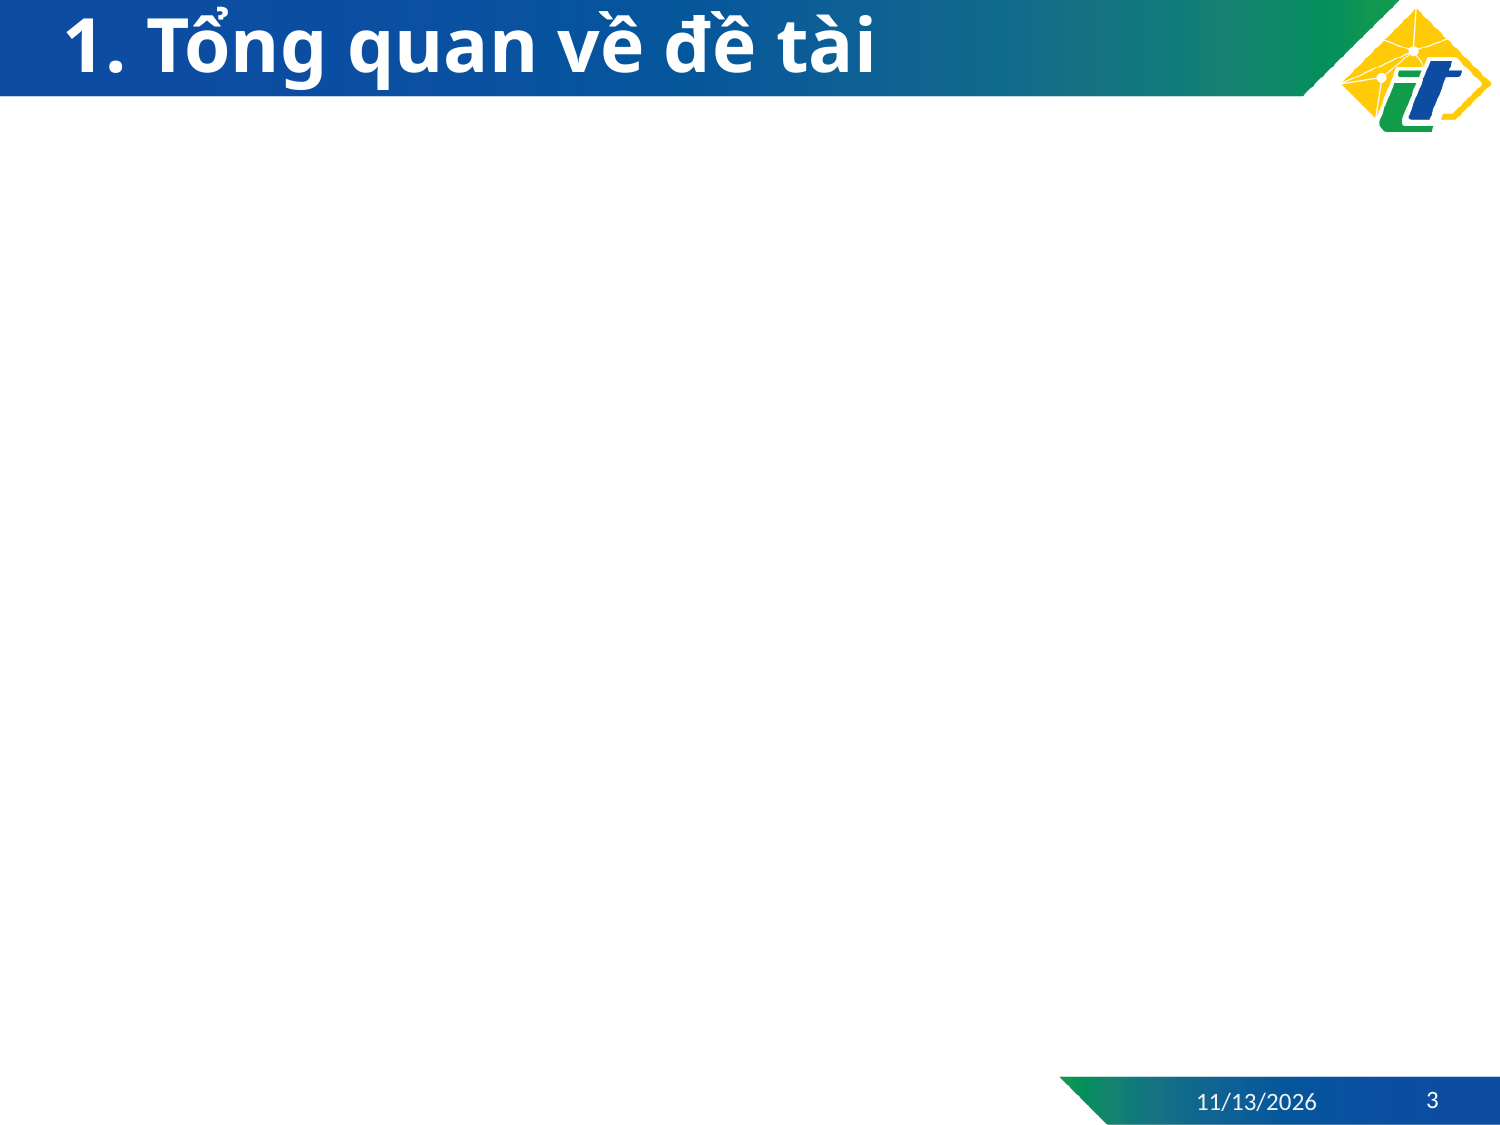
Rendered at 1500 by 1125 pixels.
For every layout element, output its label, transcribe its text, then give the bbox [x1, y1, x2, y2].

slide_number 3 [1338, 1074, 1454, 1124]
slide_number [1175, 1075, 1339, 1125]
picture [0, 0, 1500, 1125]
title 1. Tổng quan về đề tài [47, 0, 1304, 97]
